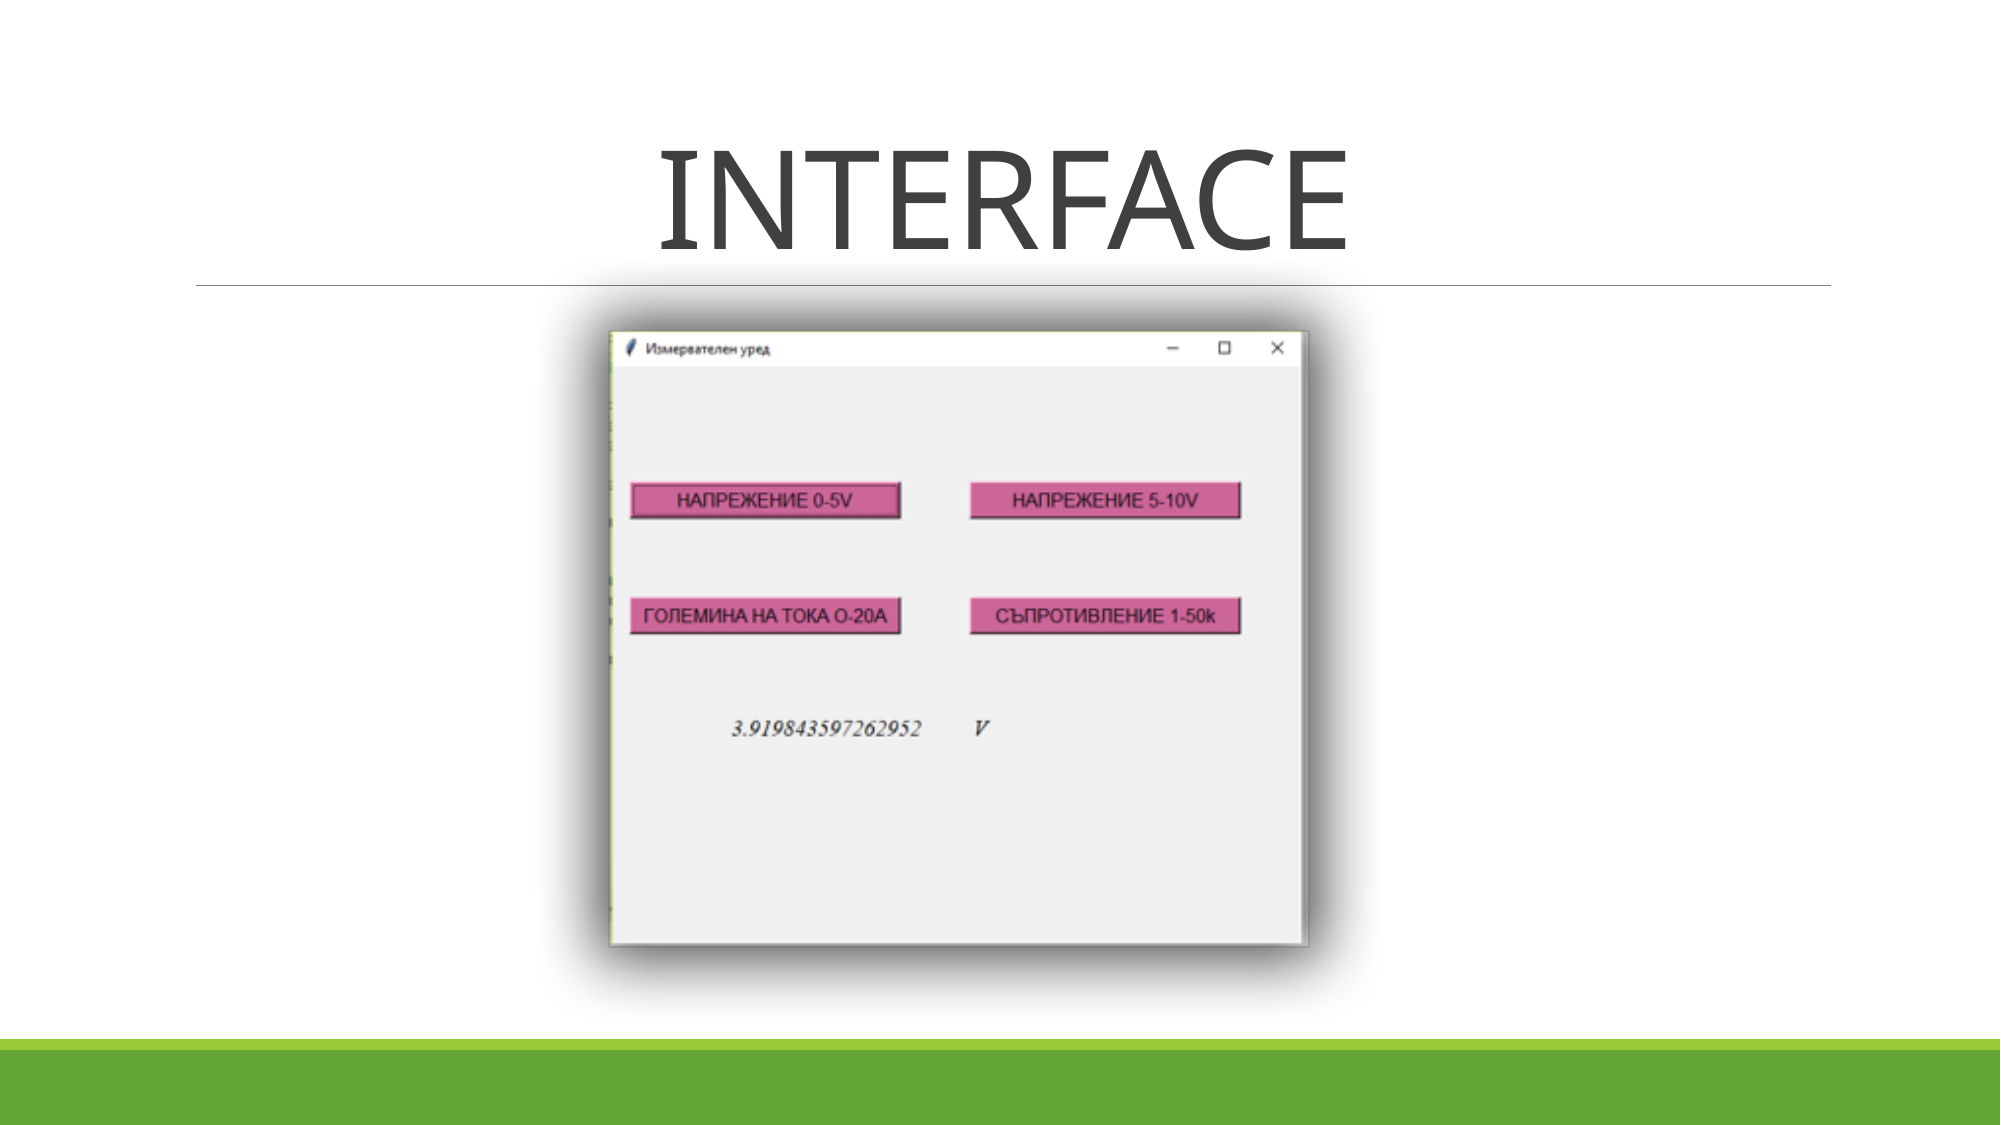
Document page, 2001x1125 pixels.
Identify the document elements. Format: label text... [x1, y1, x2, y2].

title INTERFACE [180, 47, 1830, 285]
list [526, 249, 1393, 1031]
